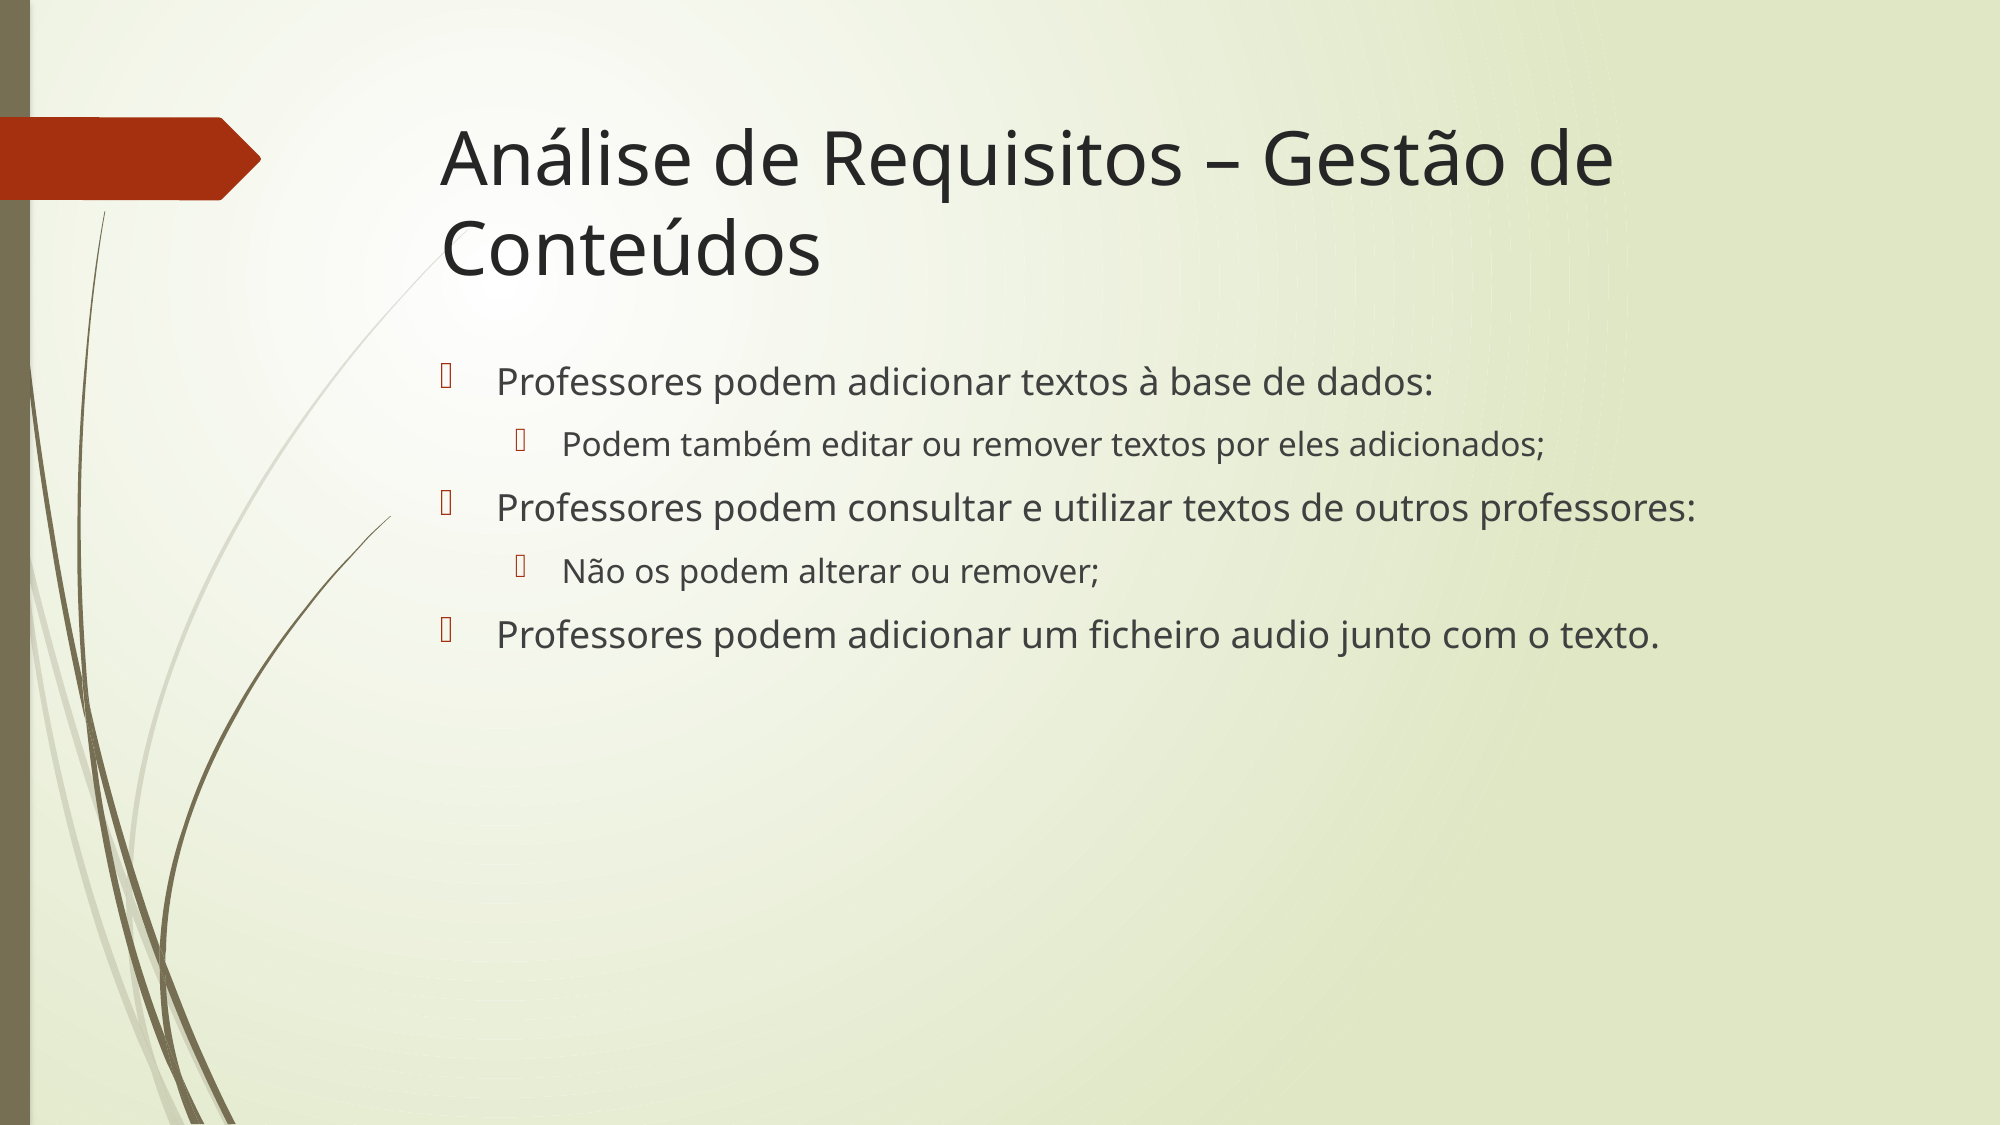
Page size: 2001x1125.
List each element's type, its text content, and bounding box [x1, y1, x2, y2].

list Professores podem adicionar textos à base de dados: Podem também editar ou remover textos por eles adicionados; Professores podem consultar e utilizar textos de outros professores: Não os podem alterar ou remover; Professores podem adicionar um ficheiro audio junto com o texto. [424, 350, 1888, 970]
title Análise de Requisitos – Gestão de Conteúdos [425, 102, 1888, 313]
